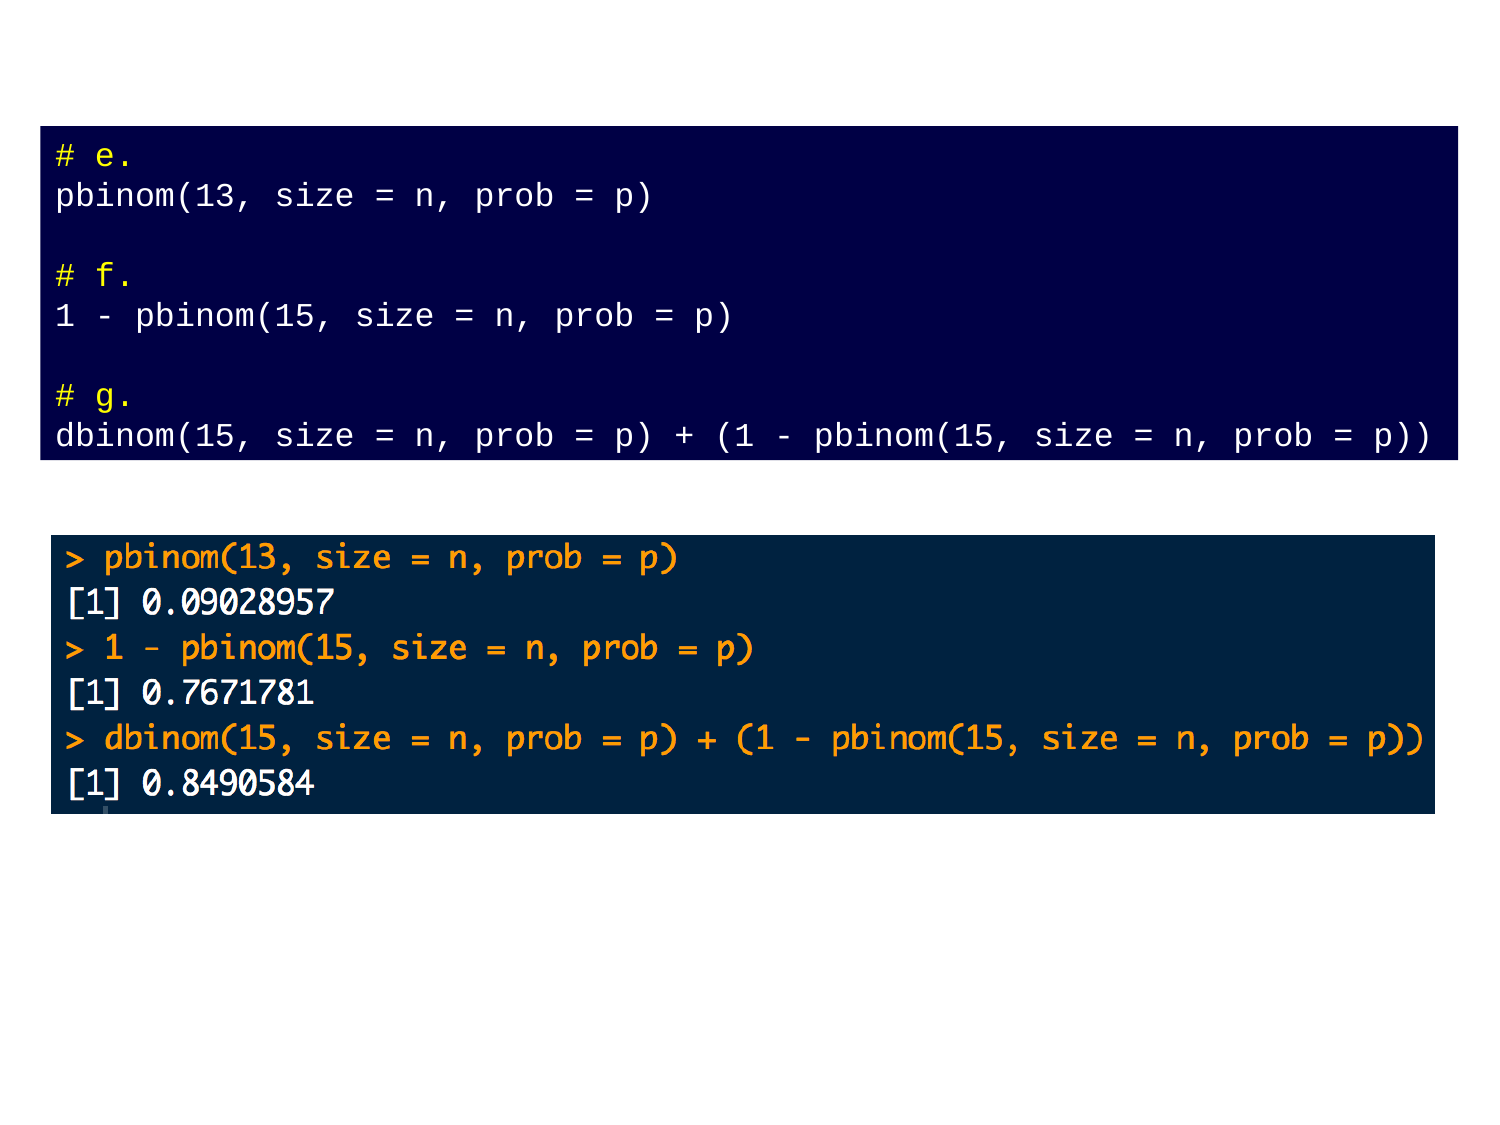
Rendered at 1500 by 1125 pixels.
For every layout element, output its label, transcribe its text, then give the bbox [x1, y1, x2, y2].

text_box # e. pbinom(13, size = n, prob = p) # f. 1 - pbinom(15, size = n, prob = p) # g. dbinom(15, size = n, prob = p) + (1 - pbinom(15, size = n, prob = p)) [40, 126, 1459, 461]
picture [50, 535, 1436, 814]
